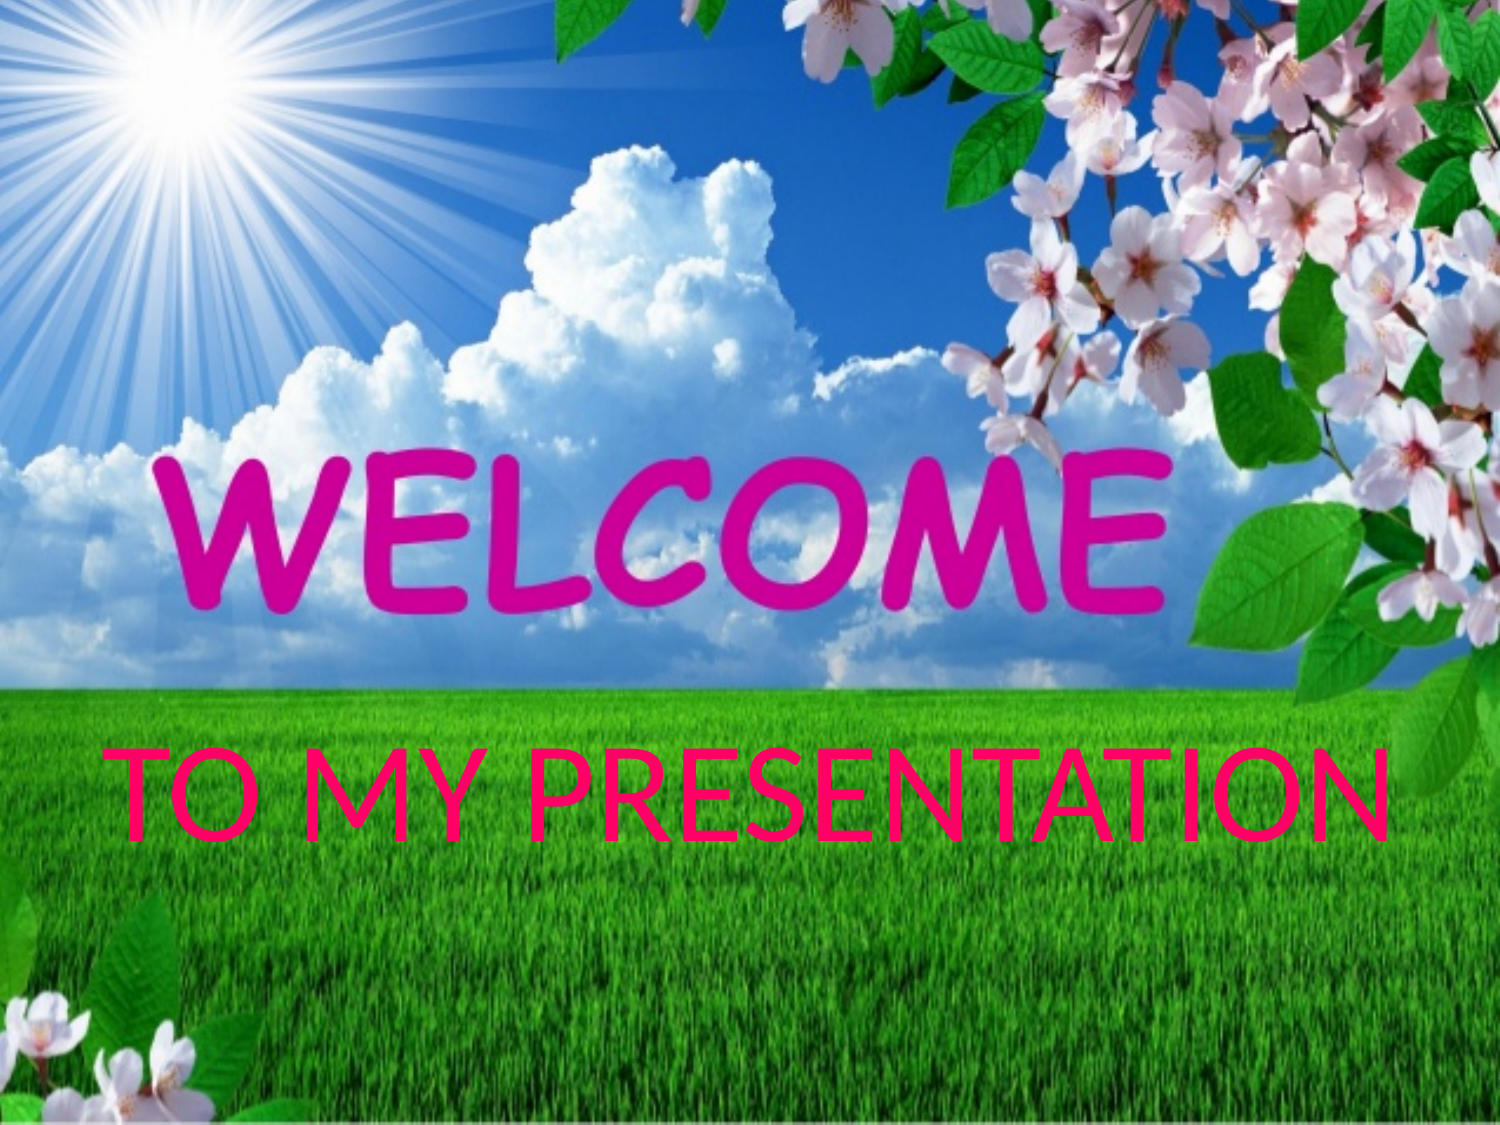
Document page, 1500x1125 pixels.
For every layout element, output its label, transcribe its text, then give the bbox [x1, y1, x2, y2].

picture [0, 0, 1500, 1125]
list TO MY PRESENTATION [75, 287, 1425, 1030]
